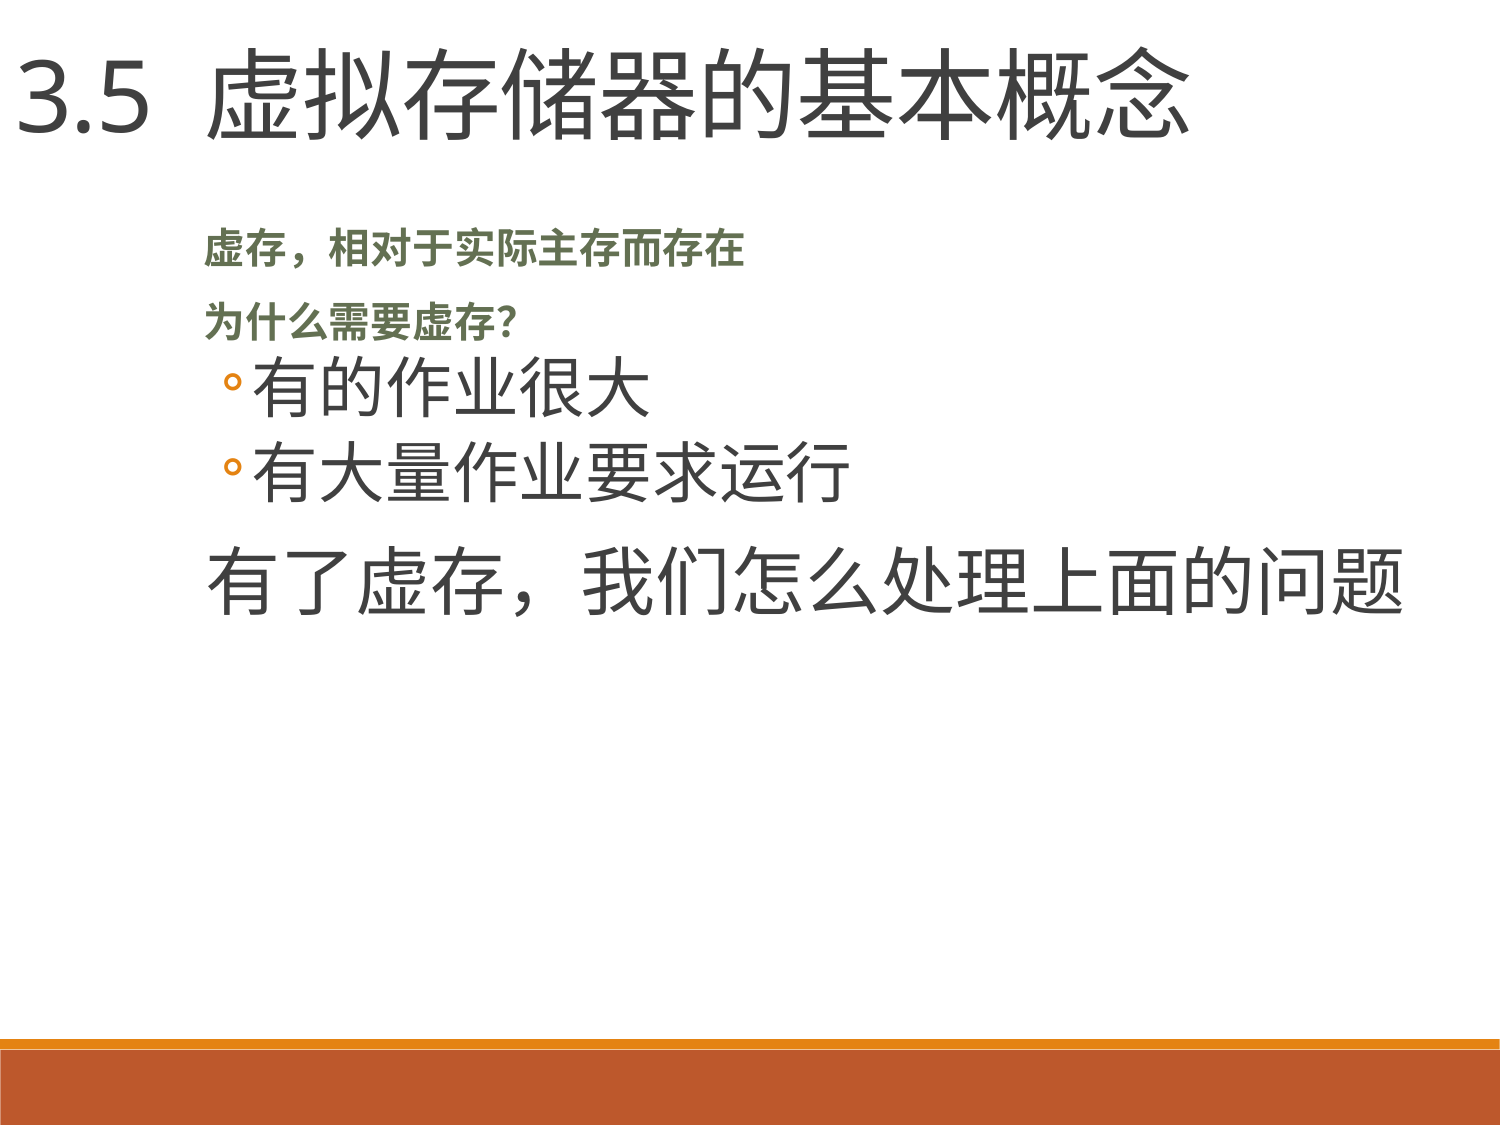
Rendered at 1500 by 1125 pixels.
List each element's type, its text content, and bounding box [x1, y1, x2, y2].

list 虚存，相对于实际主存而存在 为什么需要虚存？ 有的作业很大 有大量作业要求运行 有了虚存，我们怎么处理上面的问题 [188, 220, 1500, 799]
title 3.5 虚拟存储器的基本概念 [0, 7, 1275, 161]
